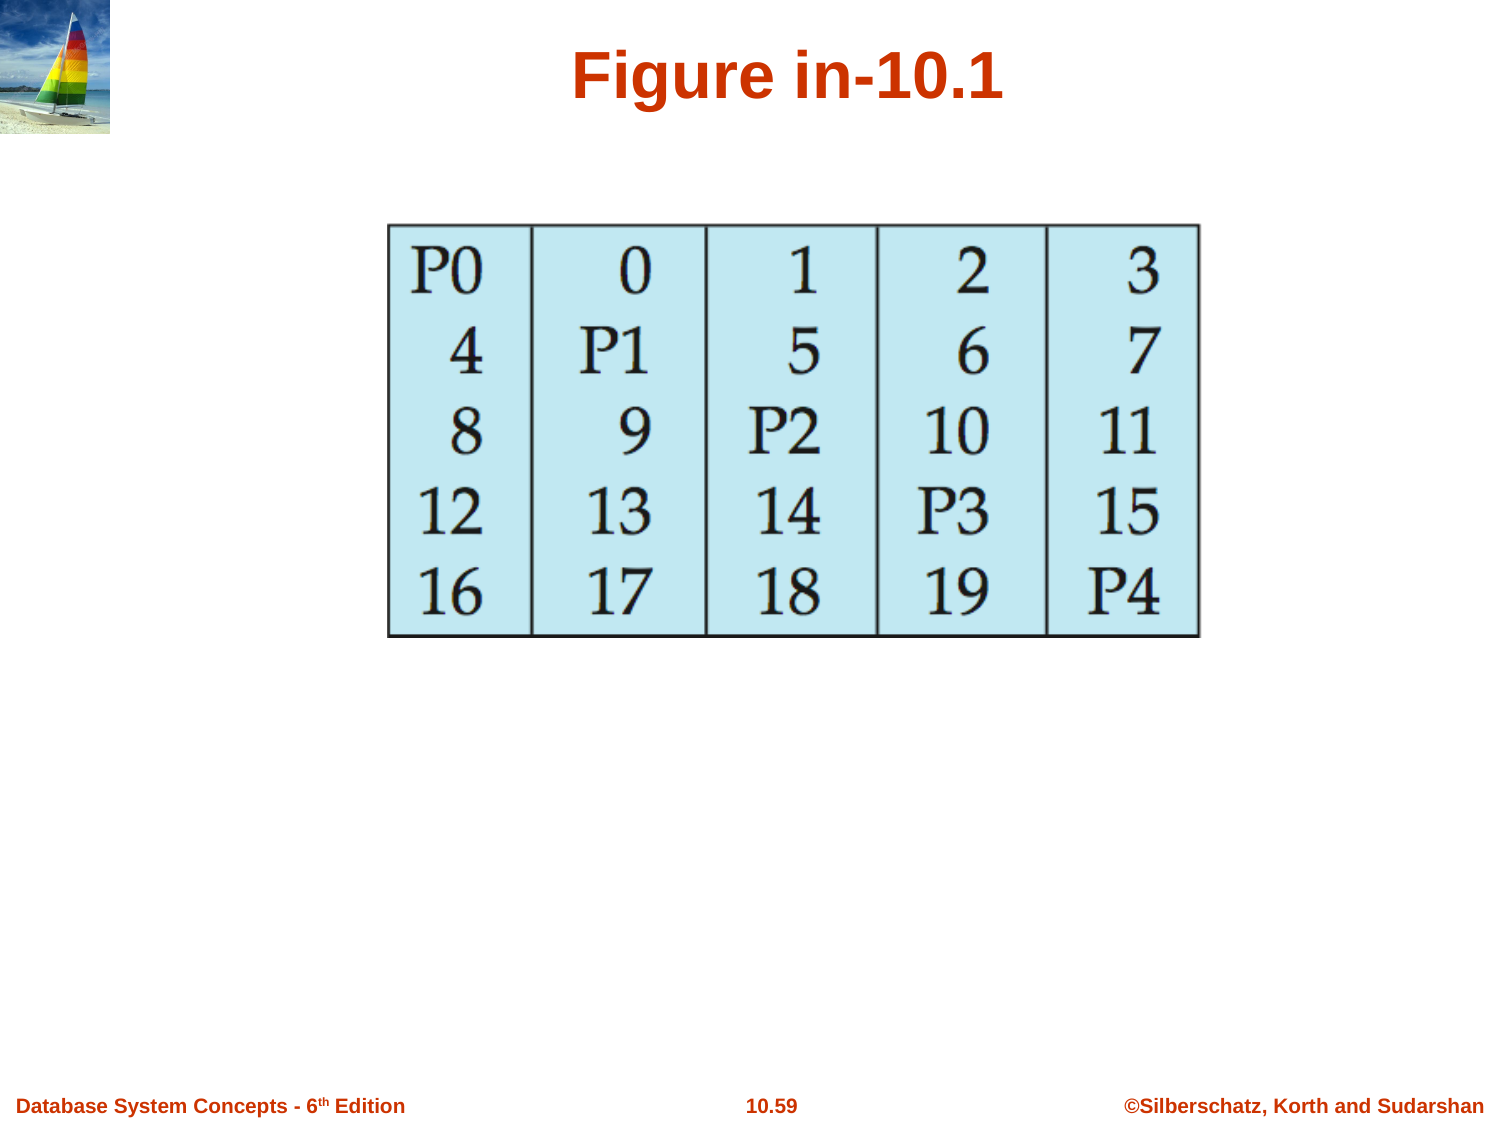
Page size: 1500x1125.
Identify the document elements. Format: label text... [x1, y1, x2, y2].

picture [0, 0, 110, 134]
title Figure in-10.1 [125, 18, 1452, 120]
picture [387, 223, 1203, 638]
